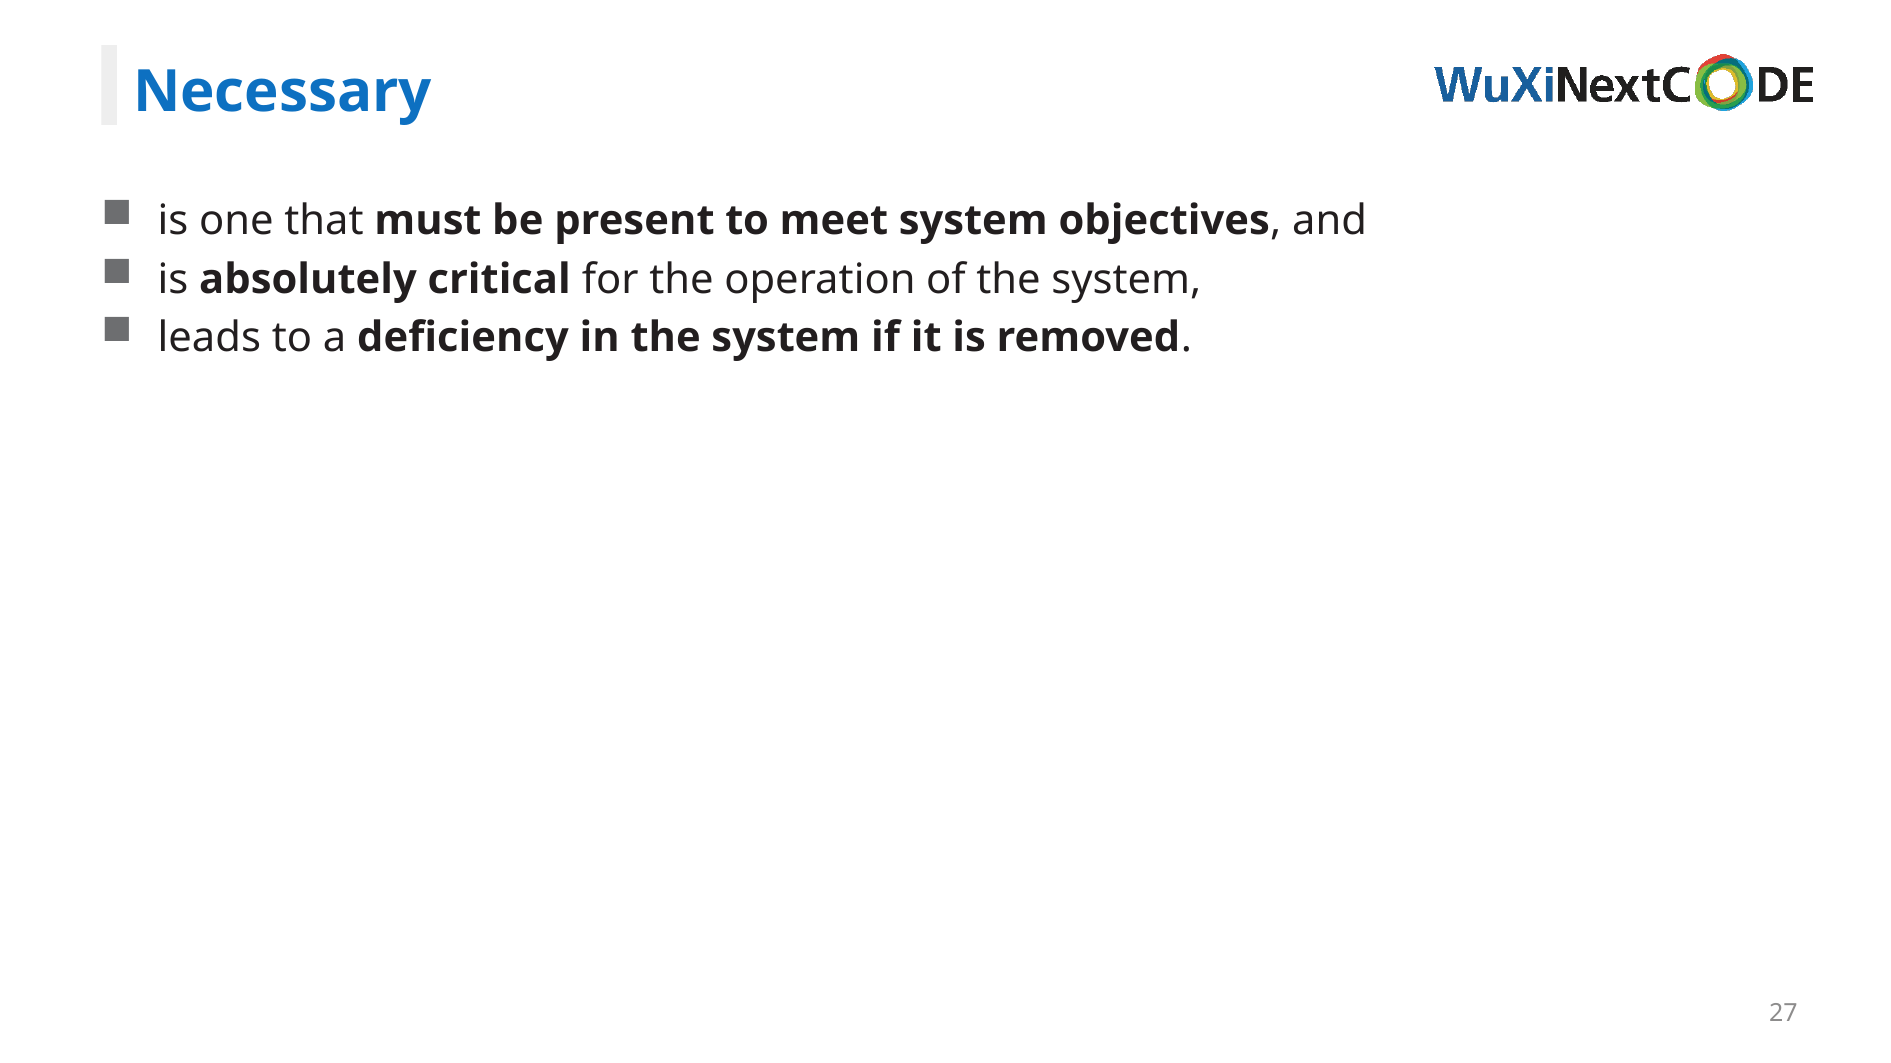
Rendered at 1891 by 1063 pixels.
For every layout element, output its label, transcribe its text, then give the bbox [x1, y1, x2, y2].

list is one that must be present to meet system objectives, and is absolutely critical for the operation of the system, leads to a deficiency in the system if it is removed. [101, 185, 1796, 924]
list Necessary [118, 46, 1598, 120]
slide_number 27 [1371, 985, 1813, 1042]
picture [1598, 54, 1813, 111]
